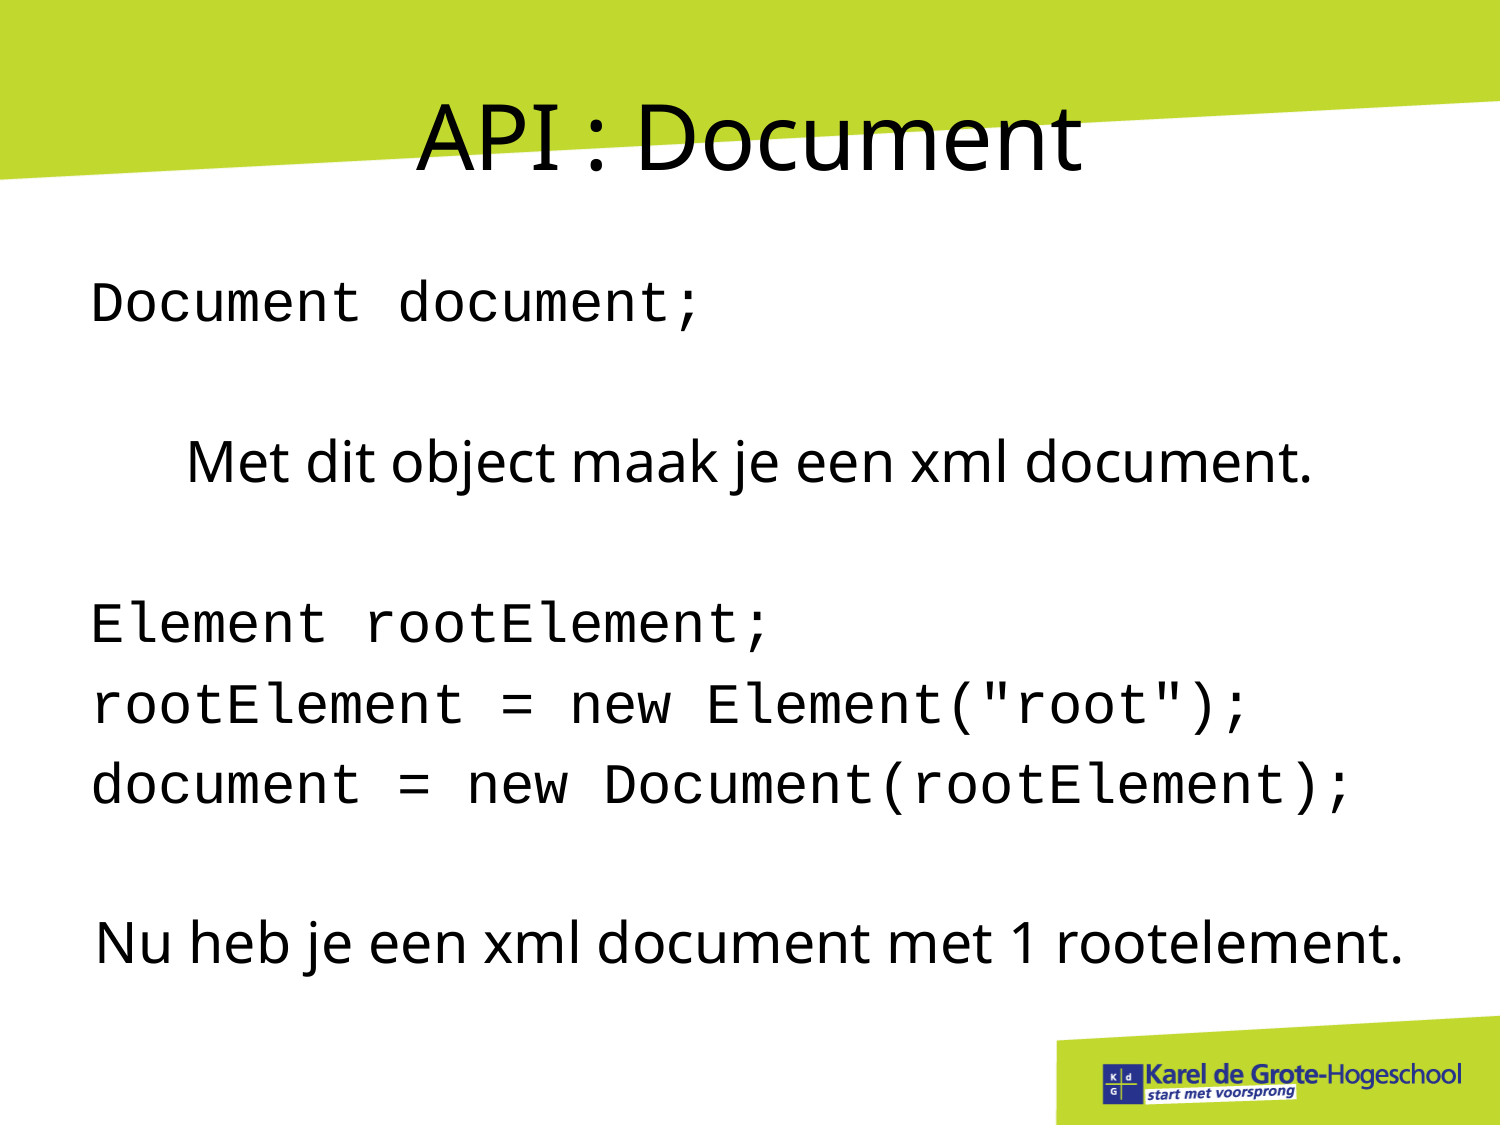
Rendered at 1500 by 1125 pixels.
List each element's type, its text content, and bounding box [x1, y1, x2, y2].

title API : Document [75, 39, 1425, 228]
picture [0, 0, 1500, 1125]
list Document document; Met dit object maak je een xml document. Element rootElement; rootElement = new Element("root"); document = new Document(rootElement); Nu heb je een xml document met 1 rootelement. [75, 257, 1425, 1000]
